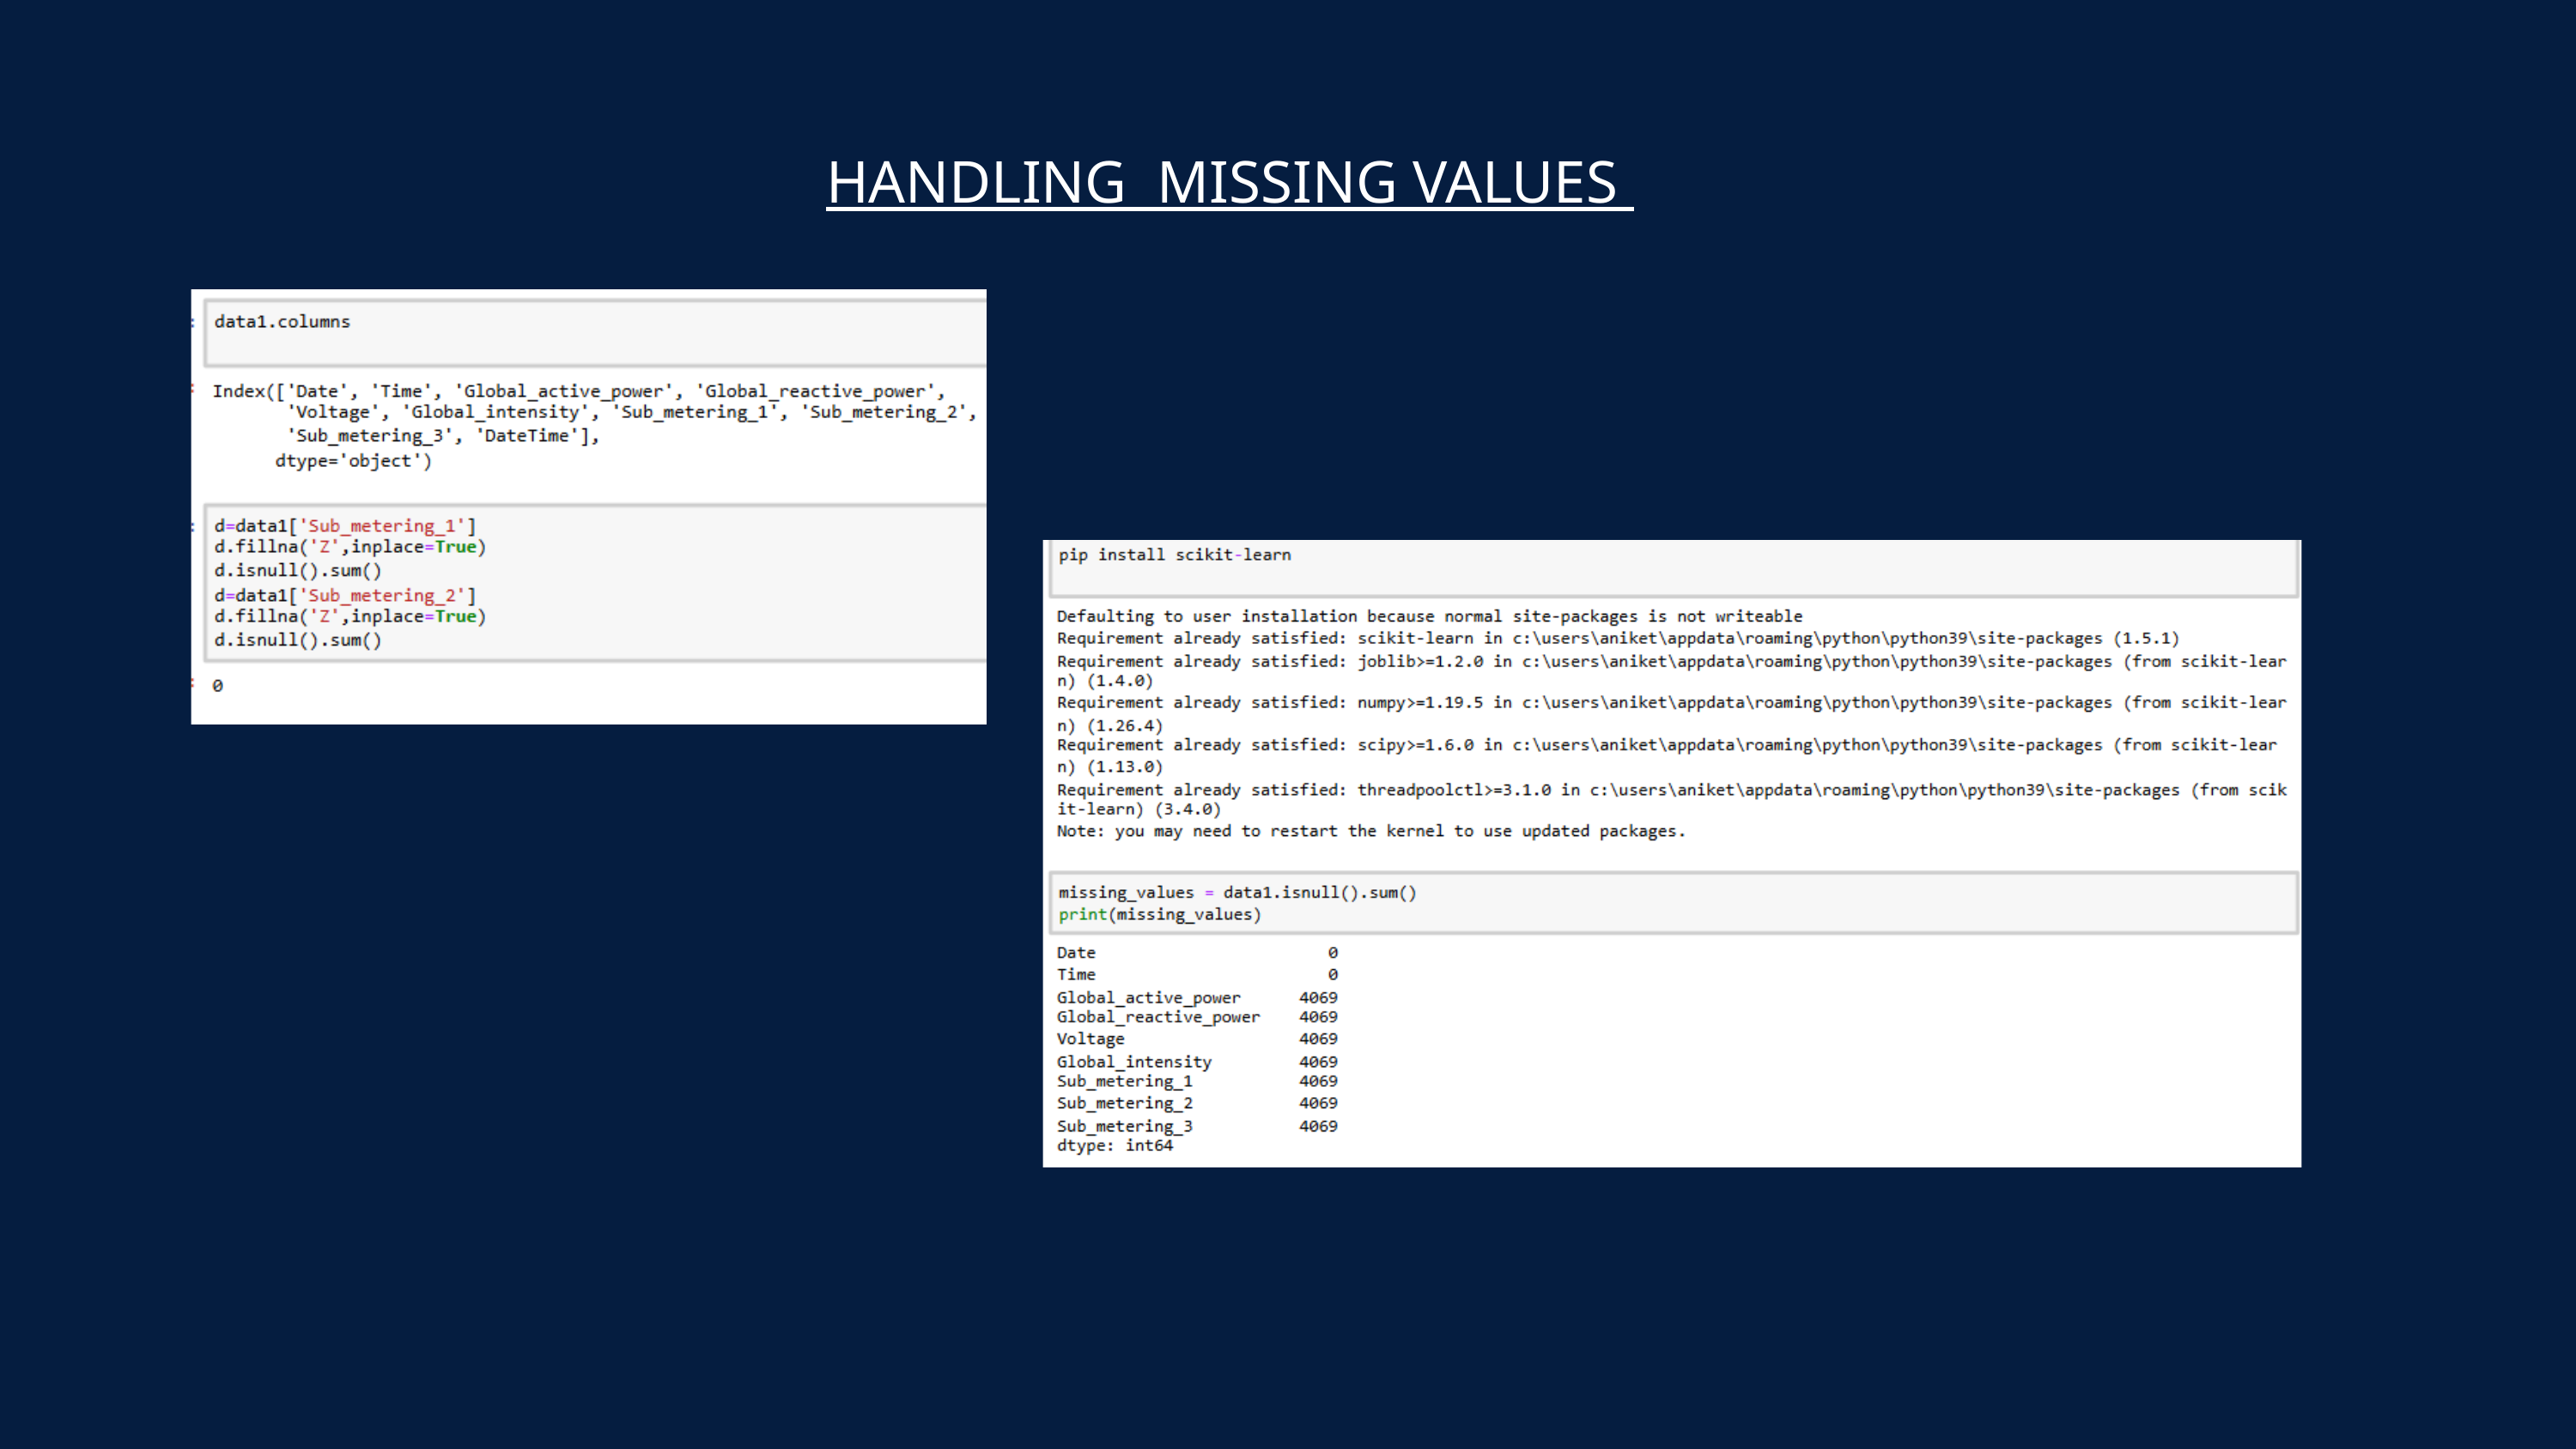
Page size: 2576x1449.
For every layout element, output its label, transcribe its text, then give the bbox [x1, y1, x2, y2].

text_box [1042, 540, 2302, 1167]
text_box HANDLING MISSING VALUES [787, 143, 1673, 215]
text_box [191, 289, 987, 724]
